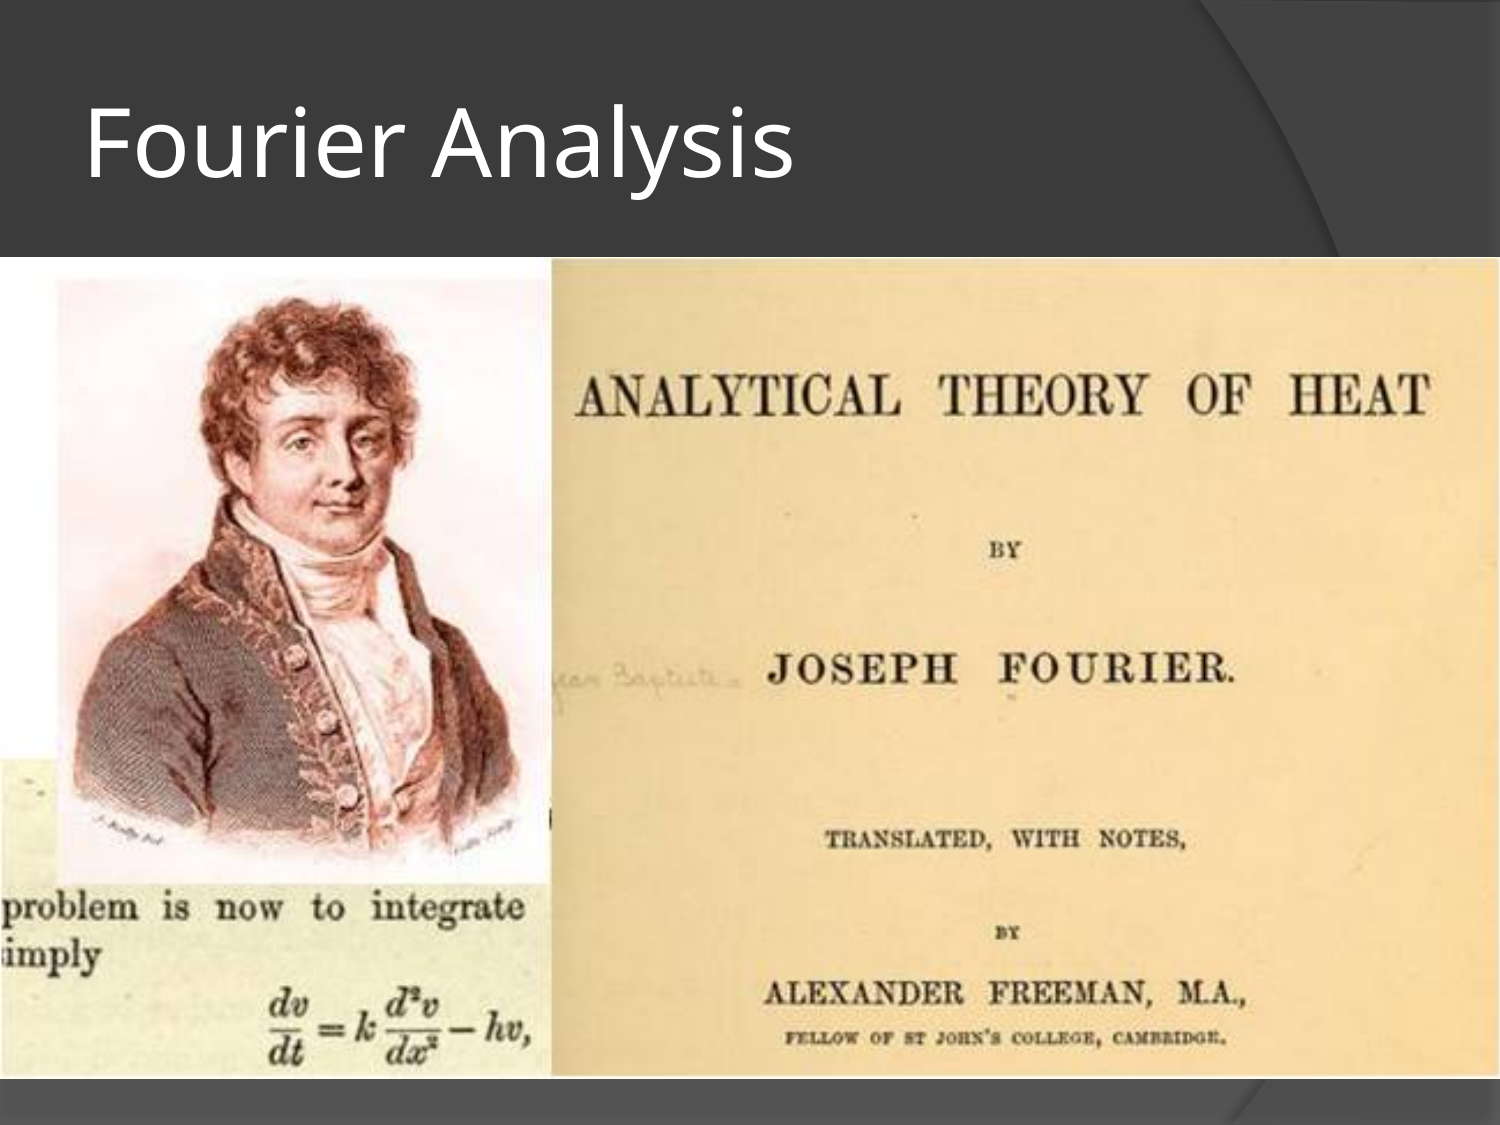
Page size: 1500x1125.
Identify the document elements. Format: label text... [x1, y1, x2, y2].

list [0, 257, 1500, 1079]
title Fourier Analysis [75, 45, 1300, 233]
